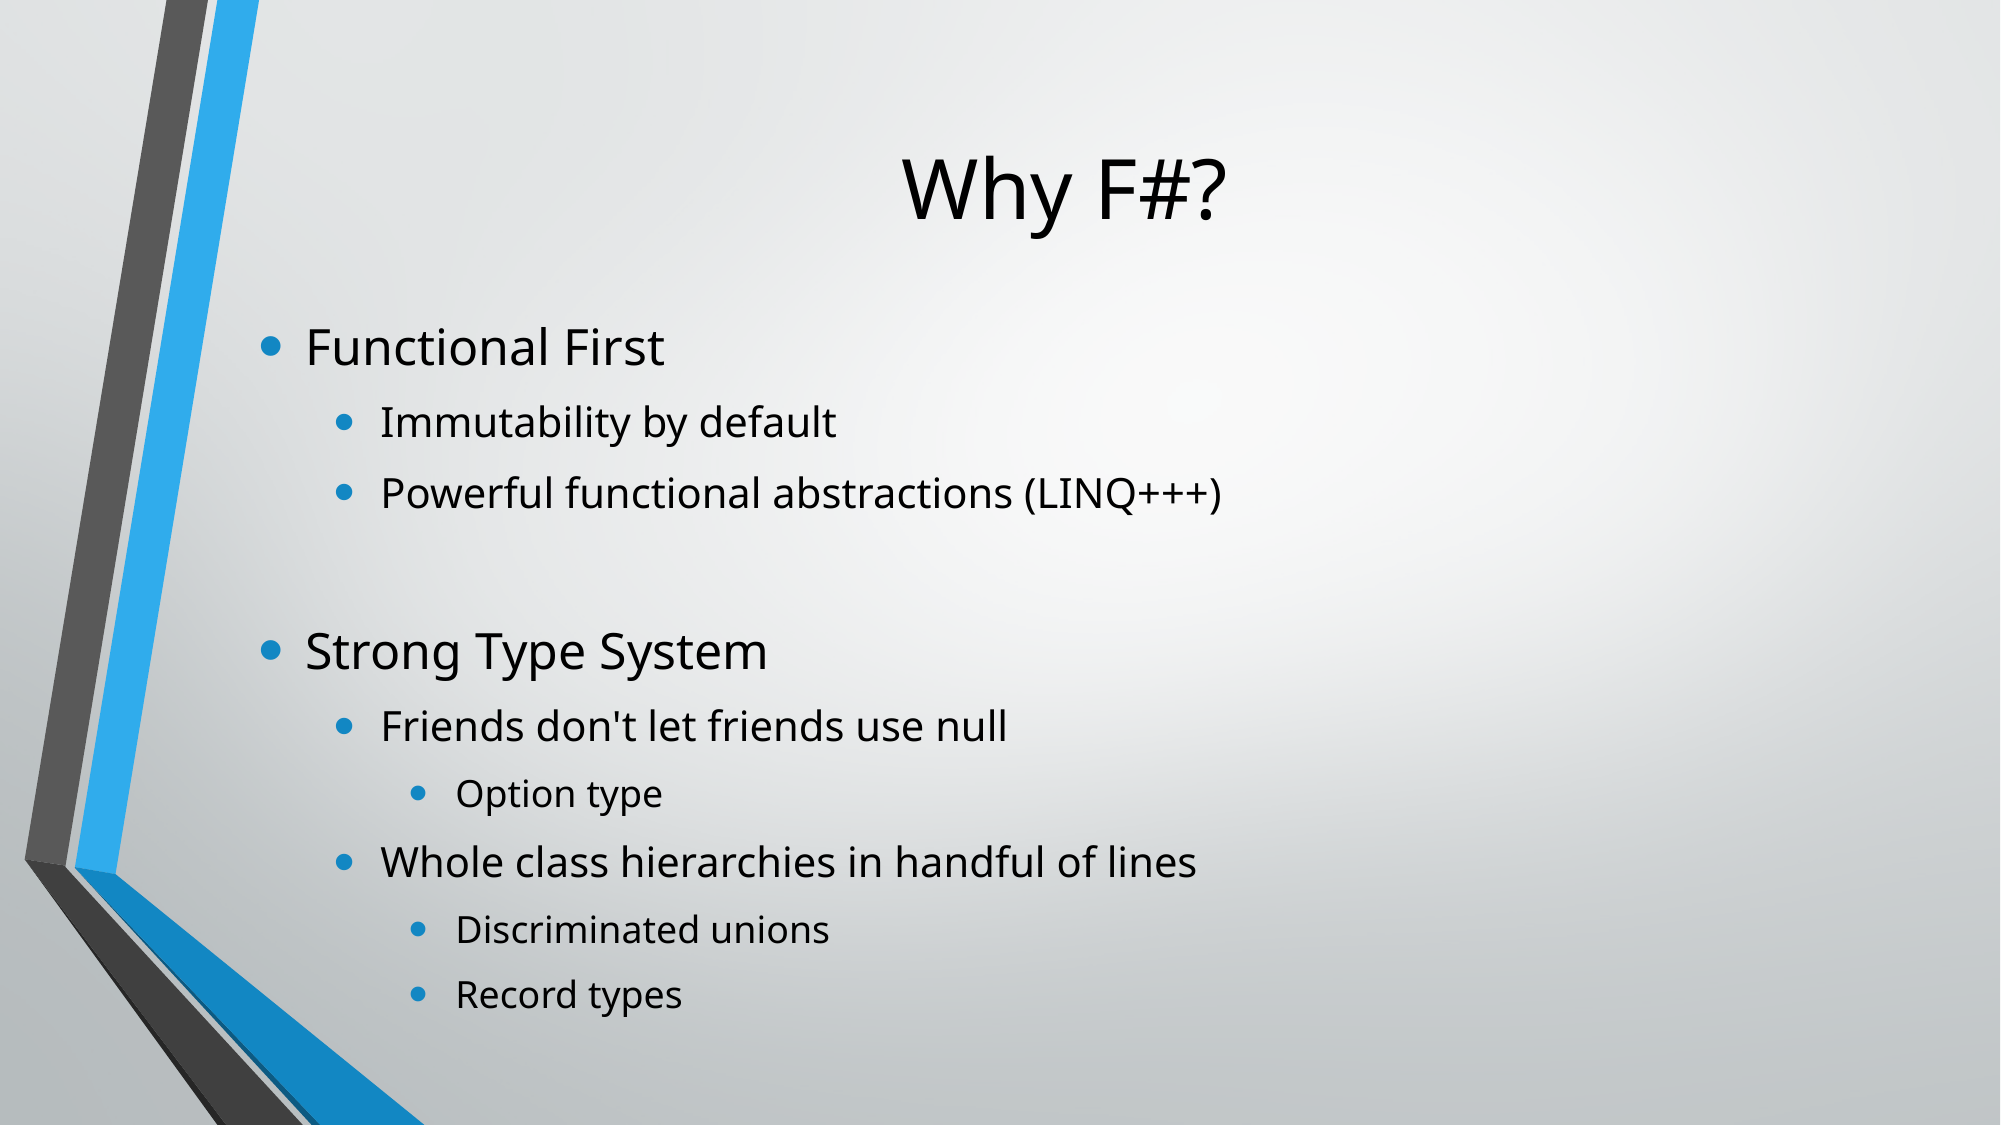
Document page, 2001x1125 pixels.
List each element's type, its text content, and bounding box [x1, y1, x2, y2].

list Functional First Immutability by default Powerful functional abstractions (LINQ+++) Strong Type System Friends don't let friends use null Option type Whole class hierarchies in handful of lines Discriminated unions Record types [243, 307, 1887, 1044]
title Why F#? [243, 42, 1887, 307]
